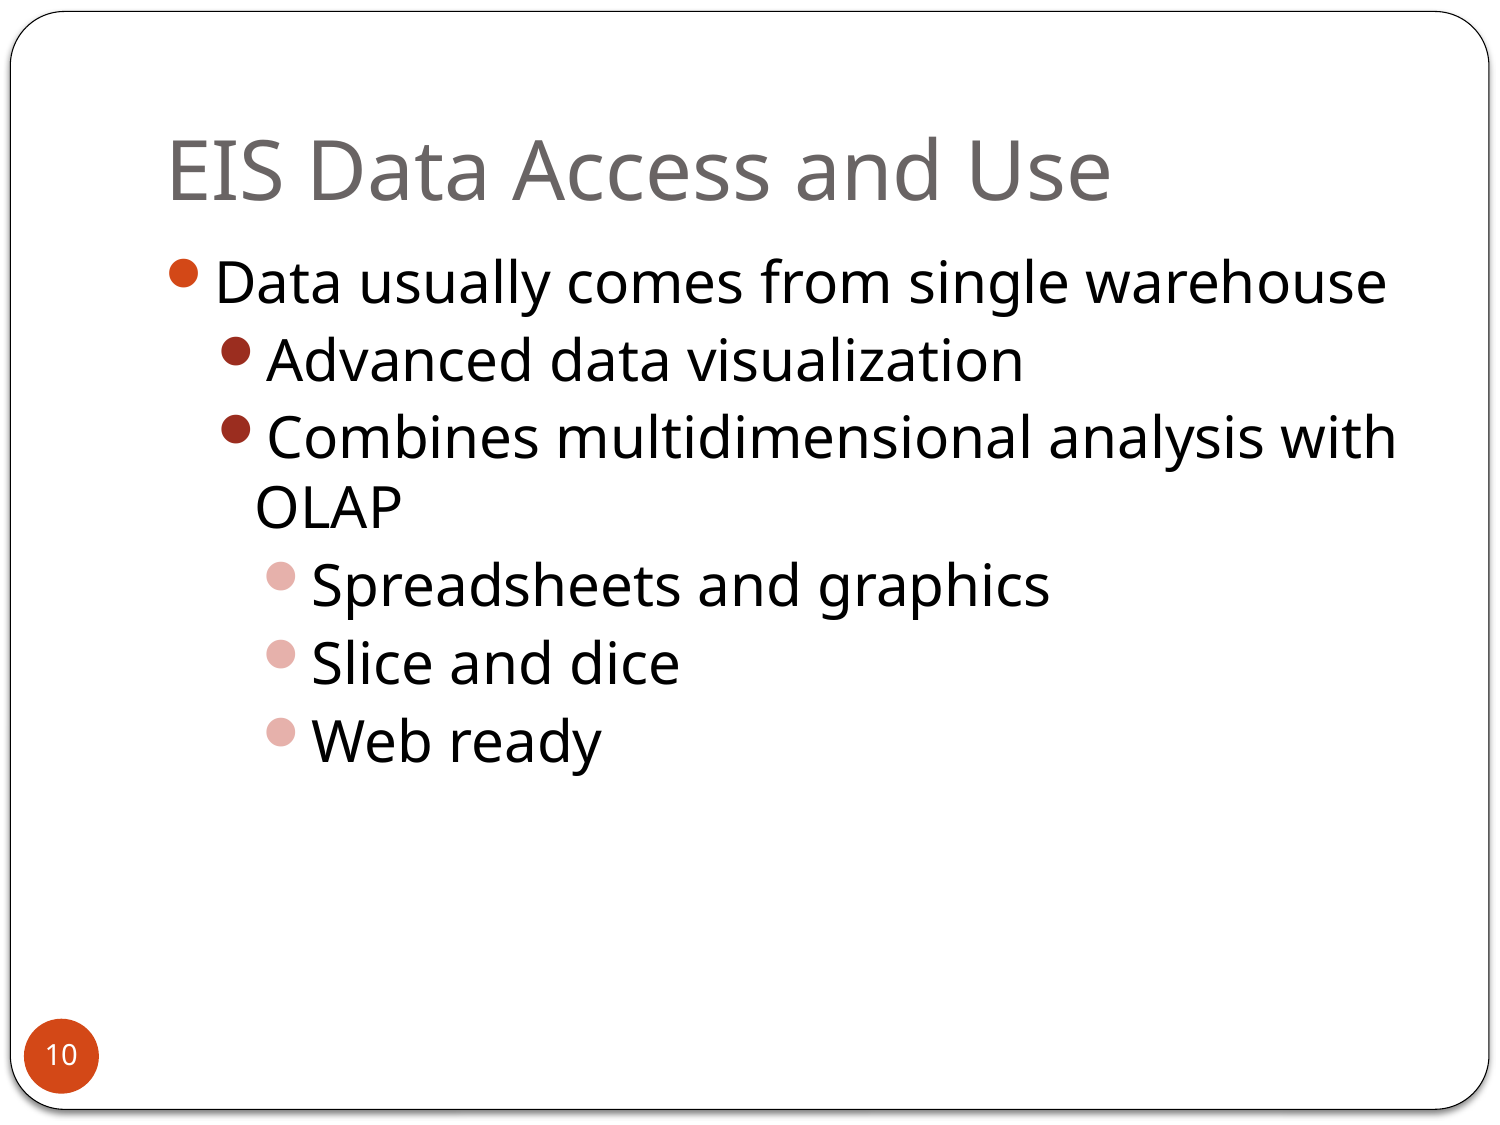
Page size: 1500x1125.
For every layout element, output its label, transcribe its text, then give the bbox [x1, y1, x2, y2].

slide_number 10 [23, 1018, 99, 1094]
list Data usually comes from single warehouse Advanced data visualization Combines multidimensional analysis with OLAP Spreadsheets and graphics Slice and dice Web ready [150, 237, 1425, 988]
title EIS Data Access and Use [150, 45, 1425, 233]
